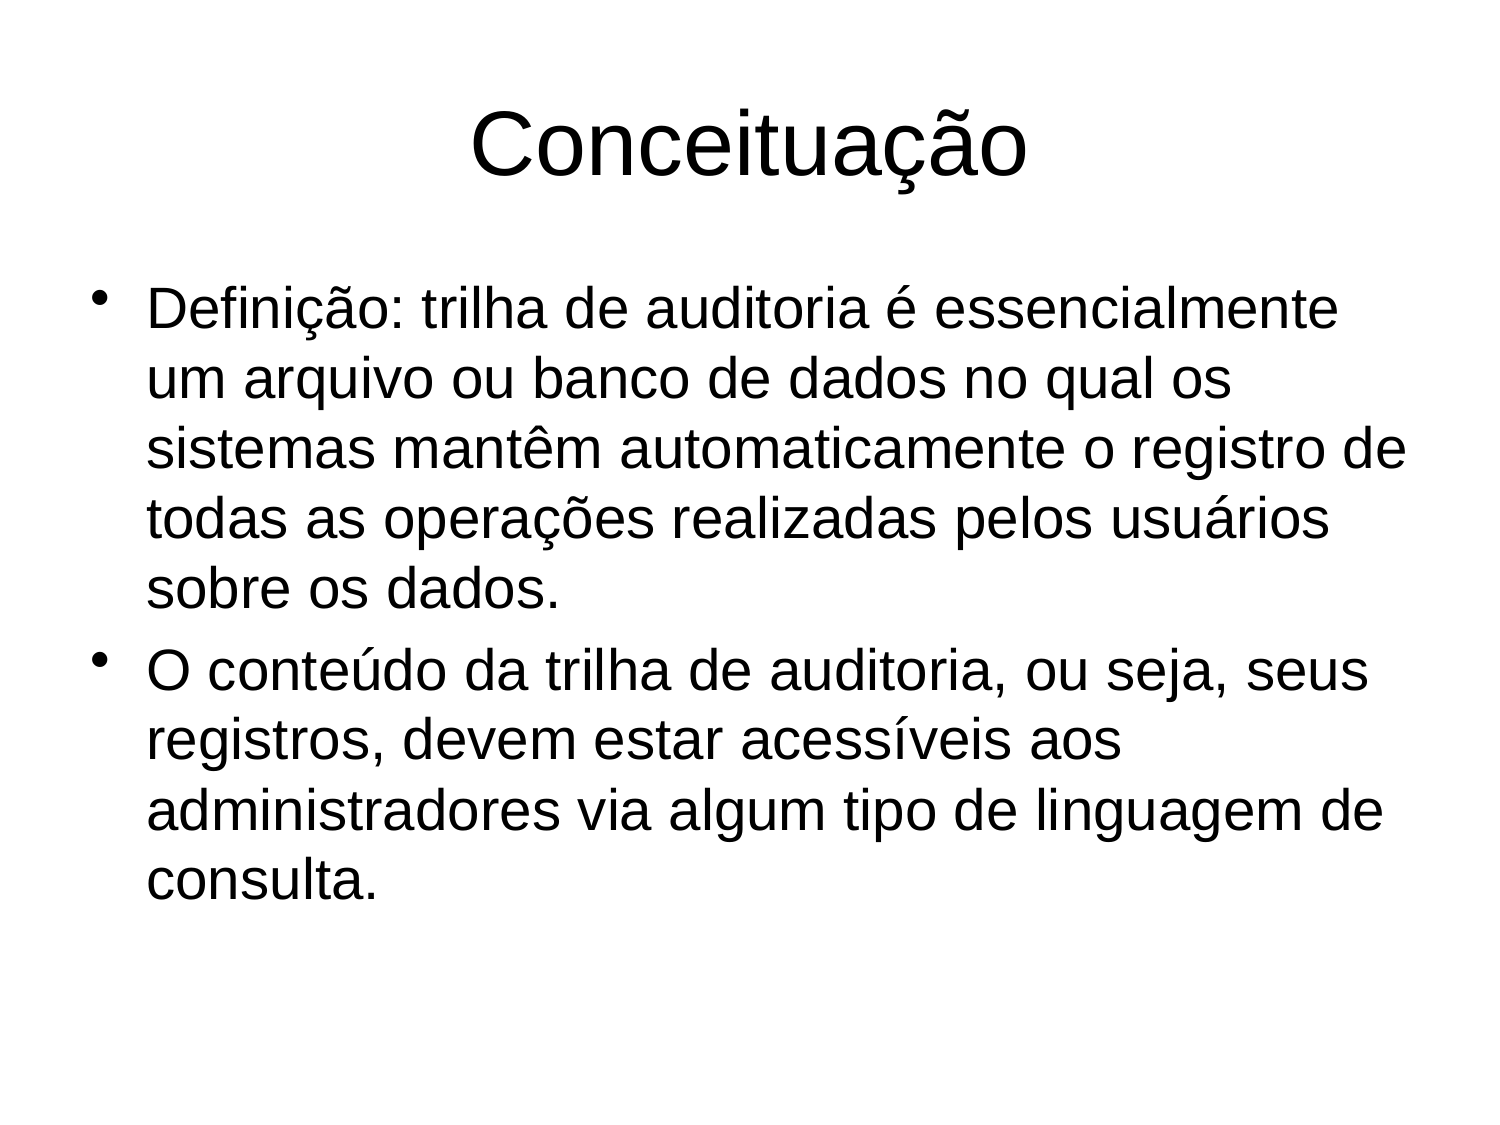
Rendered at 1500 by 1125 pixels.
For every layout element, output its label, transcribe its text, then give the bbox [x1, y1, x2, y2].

list Definição: trilha de auditoria é essencialmente um arquivo ou banco de dados no qual os sistemas mantêm automaticamente o registro de todas as operações realizadas pelos usuários sobre os dados. O conteúdo da trilha de auditoria, ou seja, seus registros, devem estar acessíveis aos administradores via algum tipo de linguagem de consulta. [75, 262, 1425, 1005]
title Conceituação [75, 45, 1425, 233]
